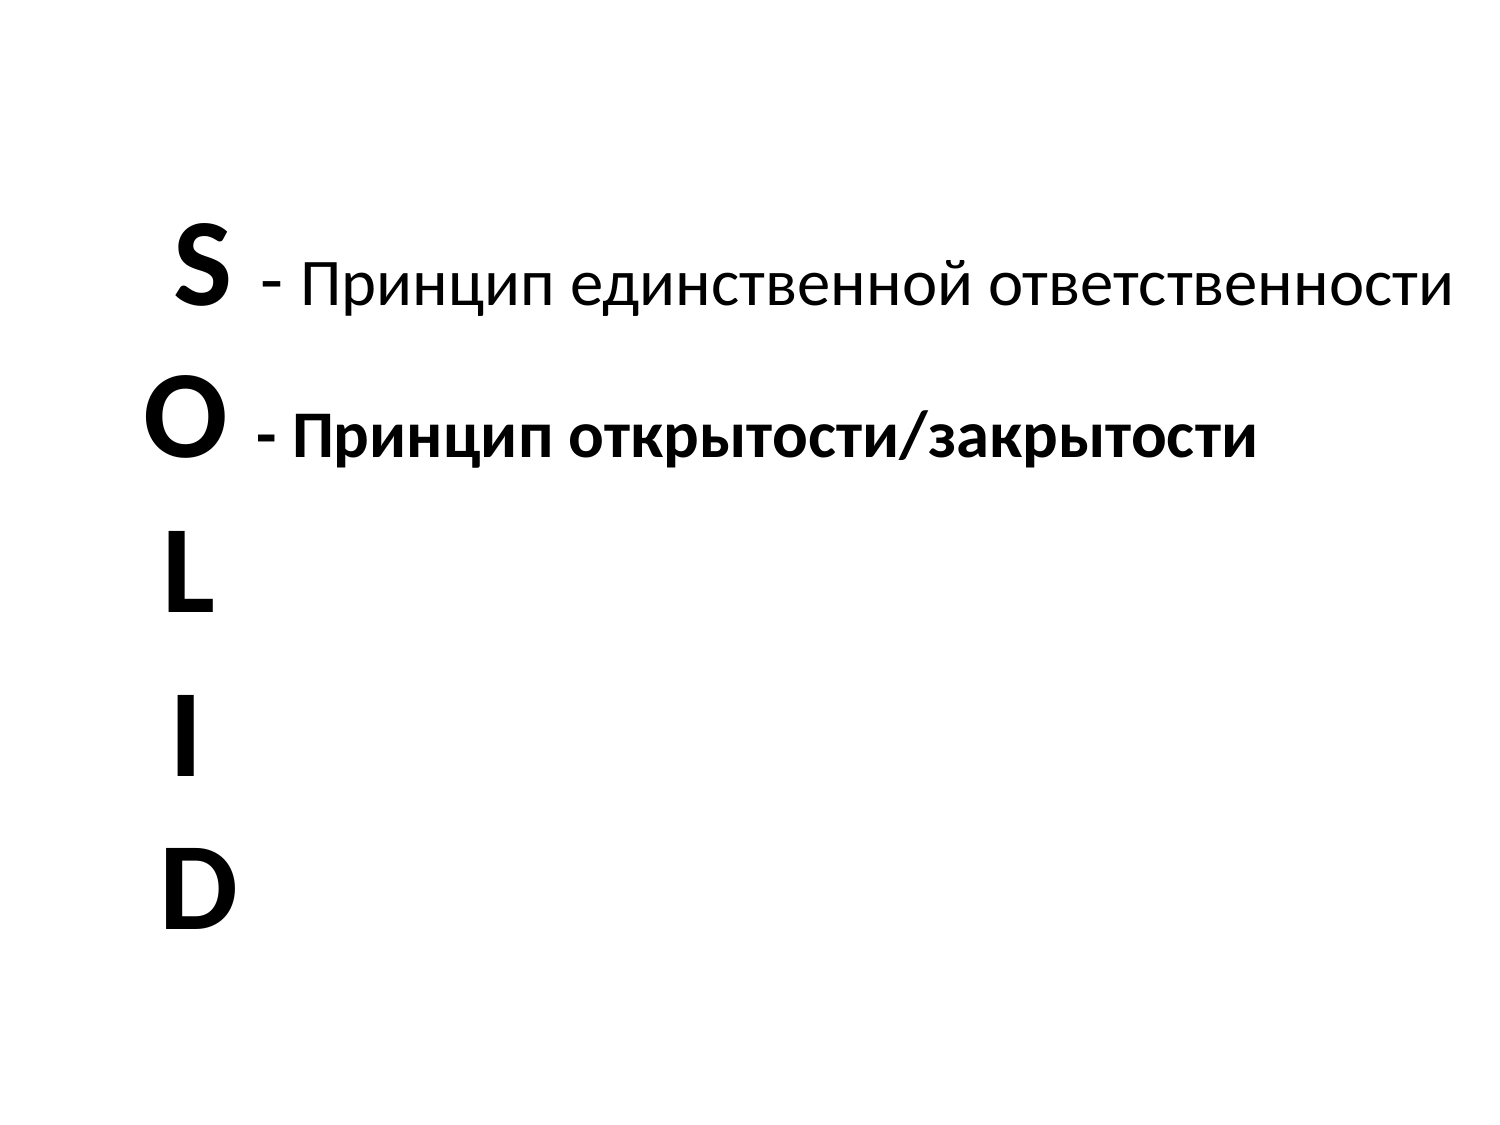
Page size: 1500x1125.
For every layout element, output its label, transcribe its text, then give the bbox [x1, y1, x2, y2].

text_box S - Принцип единственной ответственности [158, 172, 1486, 338]
text_box O - Принцип открытости/закрытости [129, 324, 1290, 490]
text_box L [148, 479, 231, 645]
text_box D [144, 797, 254, 963]
text_box I [154, 643, 218, 797]
